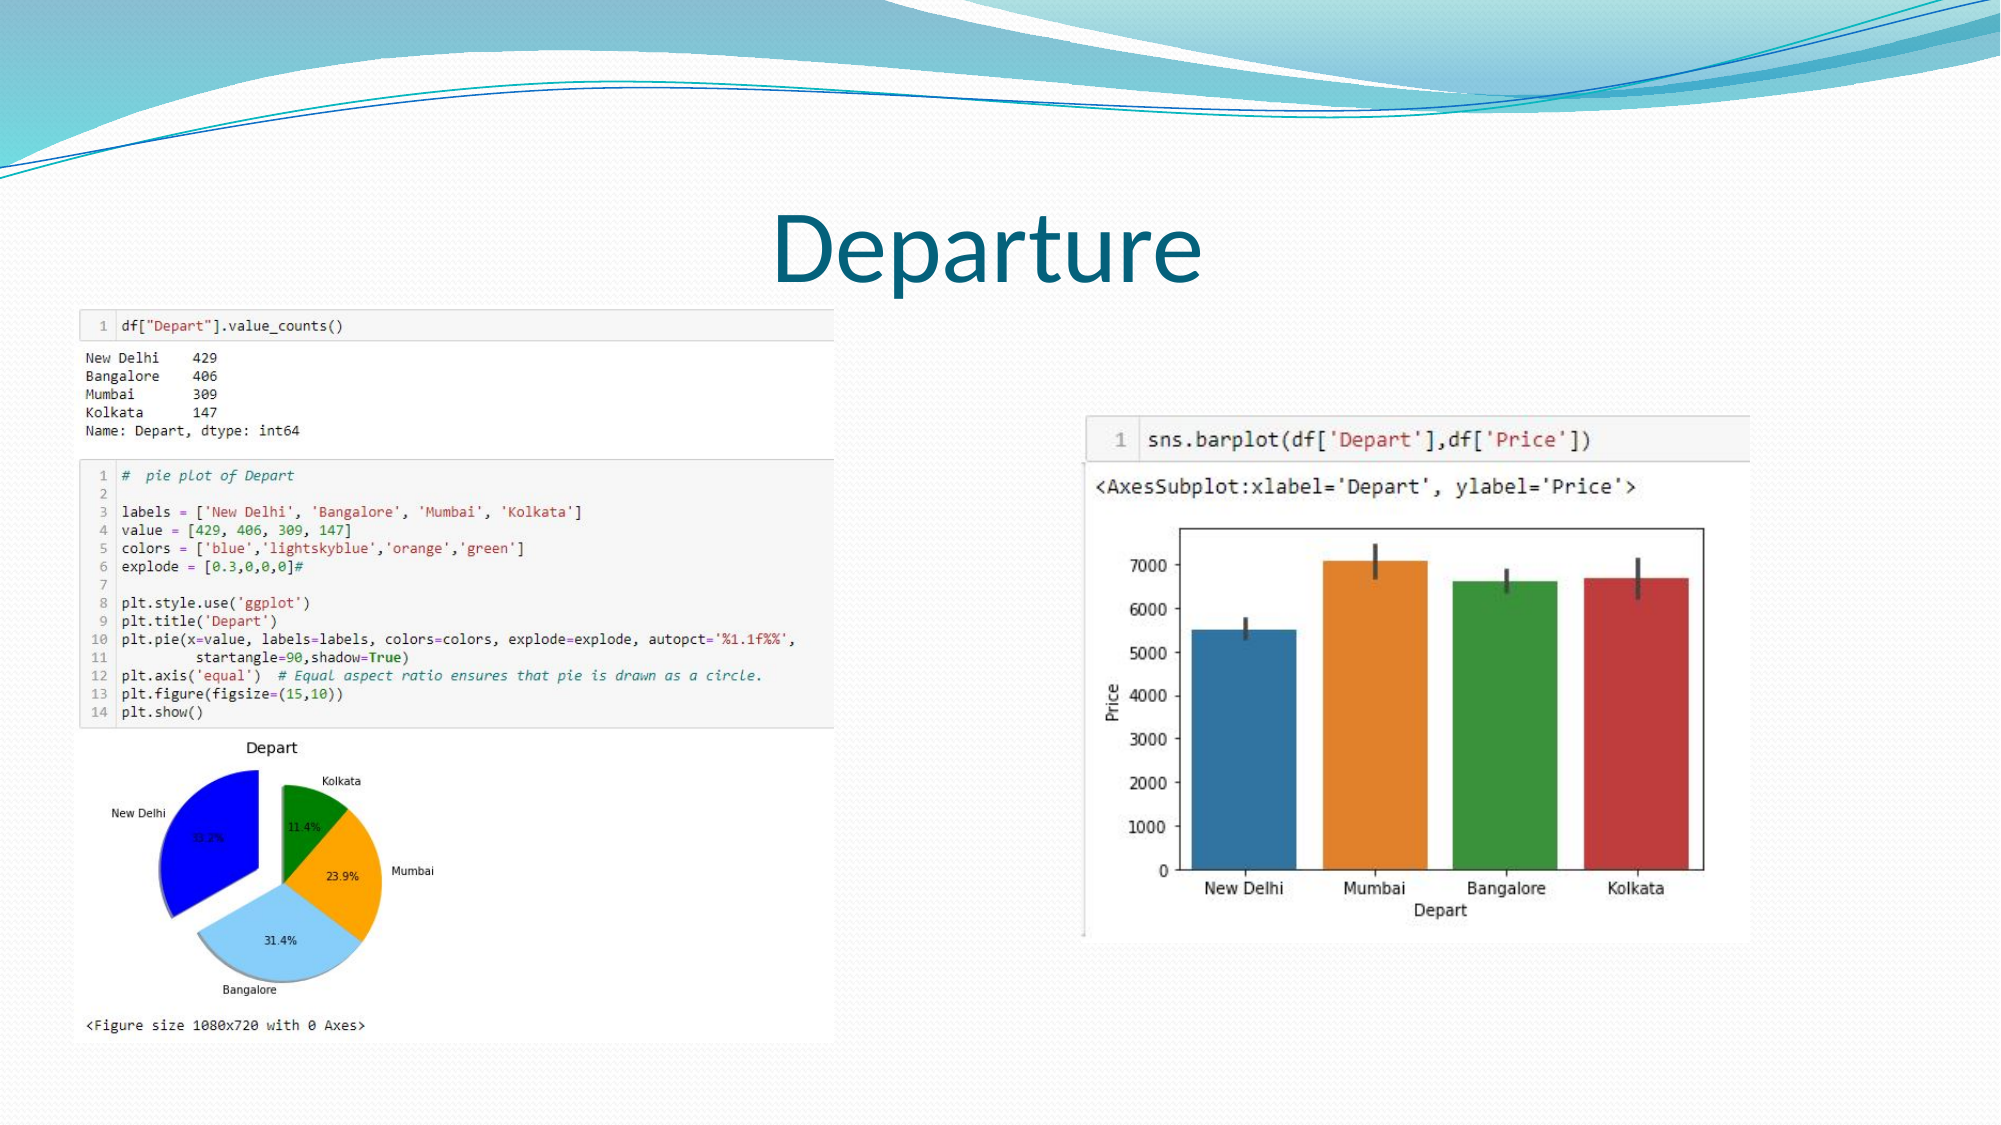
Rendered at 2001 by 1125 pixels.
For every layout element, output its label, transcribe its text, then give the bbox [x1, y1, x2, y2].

title Departure [99, 115, 1900, 303]
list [74, 305, 835, 1044]
picture [1080, 413, 1751, 943]
